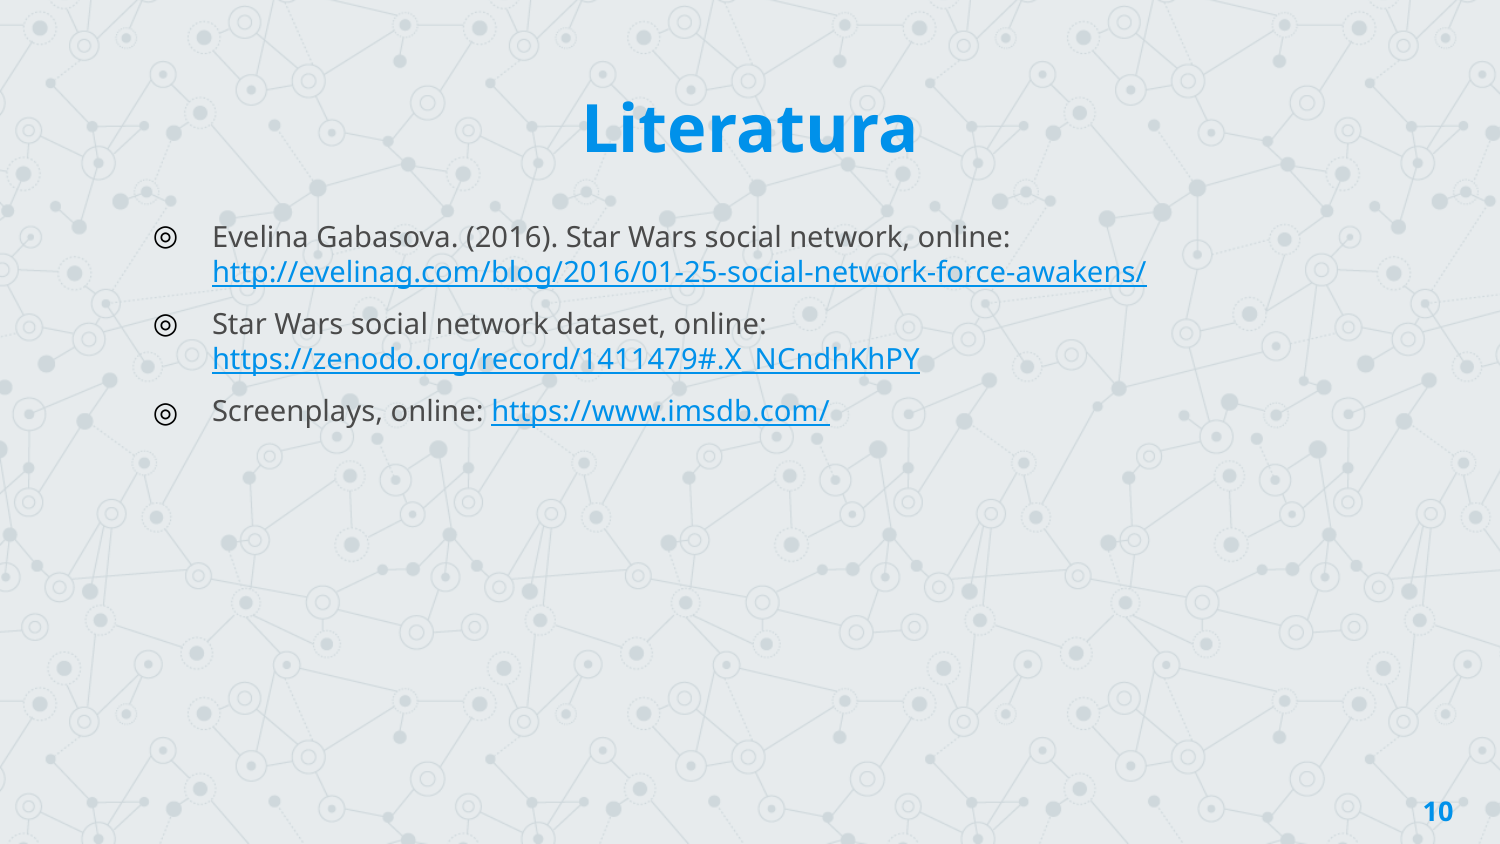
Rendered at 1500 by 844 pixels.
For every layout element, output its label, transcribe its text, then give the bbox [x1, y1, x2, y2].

text_box Evelina Gabasova. (2016). Star Wars social network, online: http://evelinag.com/blog/2016/01-25-social-network-force-awakens/ Star Wars social network dataset, online: https://zenodo.org/record/1411479#.X_NCndhKhPY Screenplays, online: https://www.imsdb.com/ [126, 210, 1355, 488]
slide_number 10 [1378, 779, 1469, 844]
text_box Literatura [65, 38, 1435, 182]
